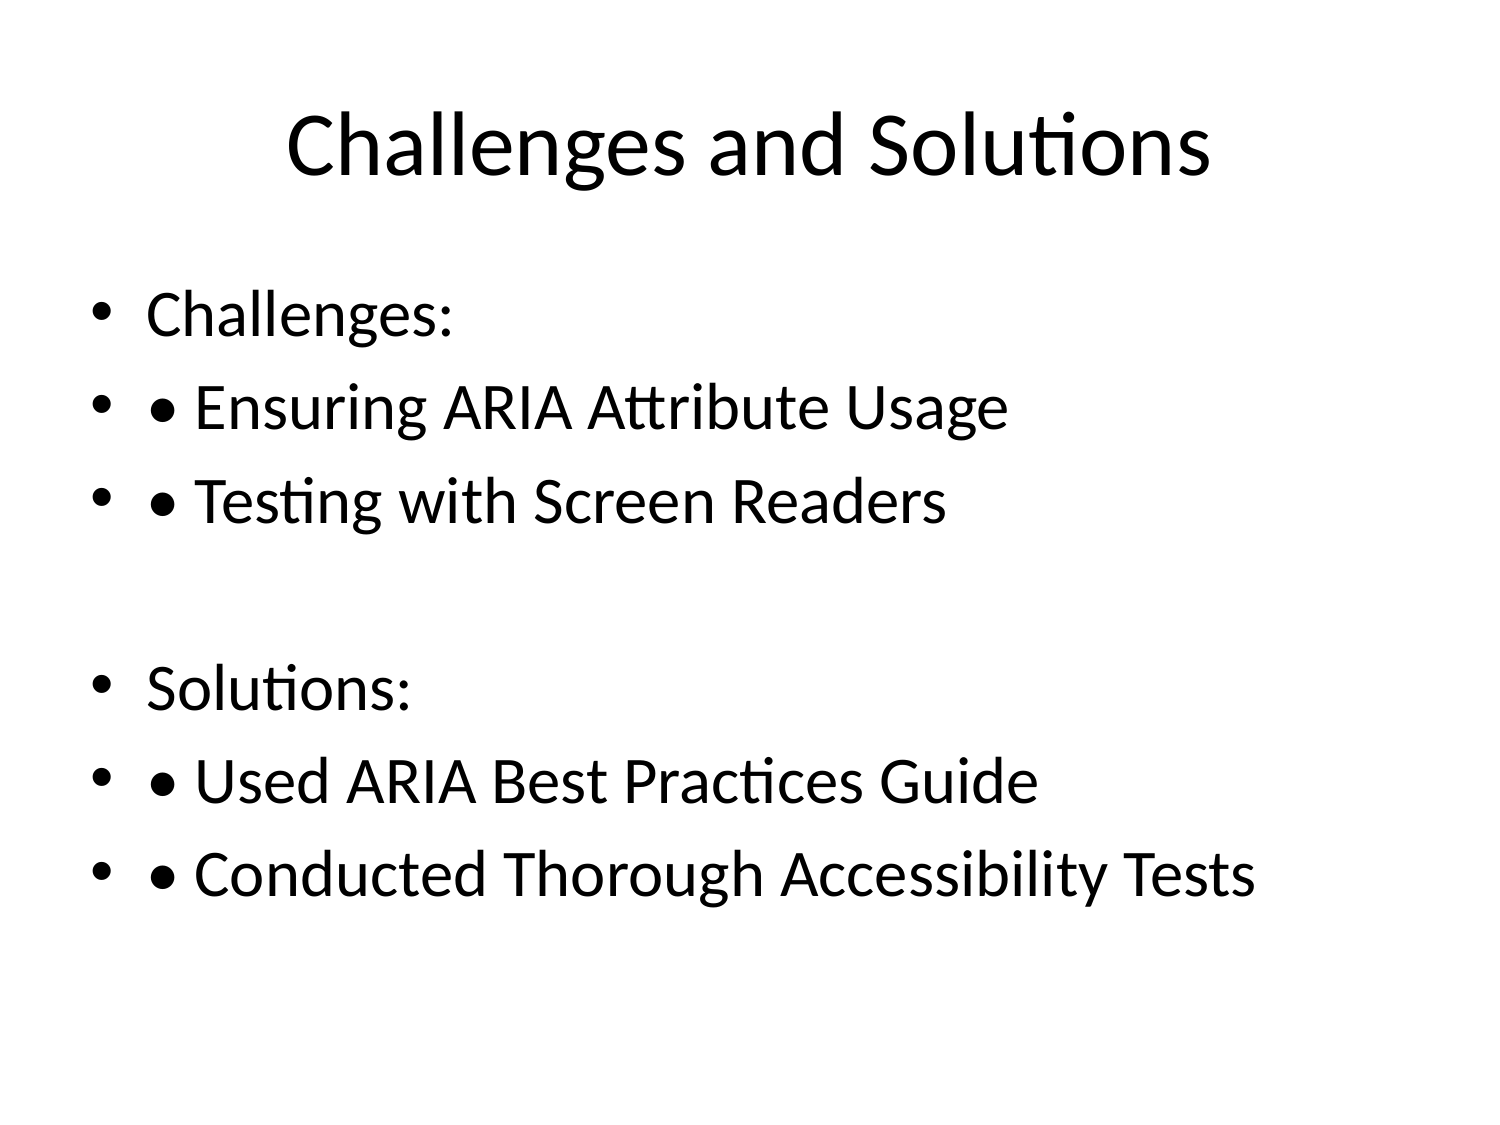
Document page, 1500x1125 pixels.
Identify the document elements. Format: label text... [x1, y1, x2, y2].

list Challenges: • Ensuring ARIA Attribute Usage • Testing with Screen Readers Solutions: • Used ARIA Best Practices Guide • Conducted Thorough Accessibility Tests [75, 262, 1425, 1005]
title Challenges and Solutions [75, 45, 1425, 233]
